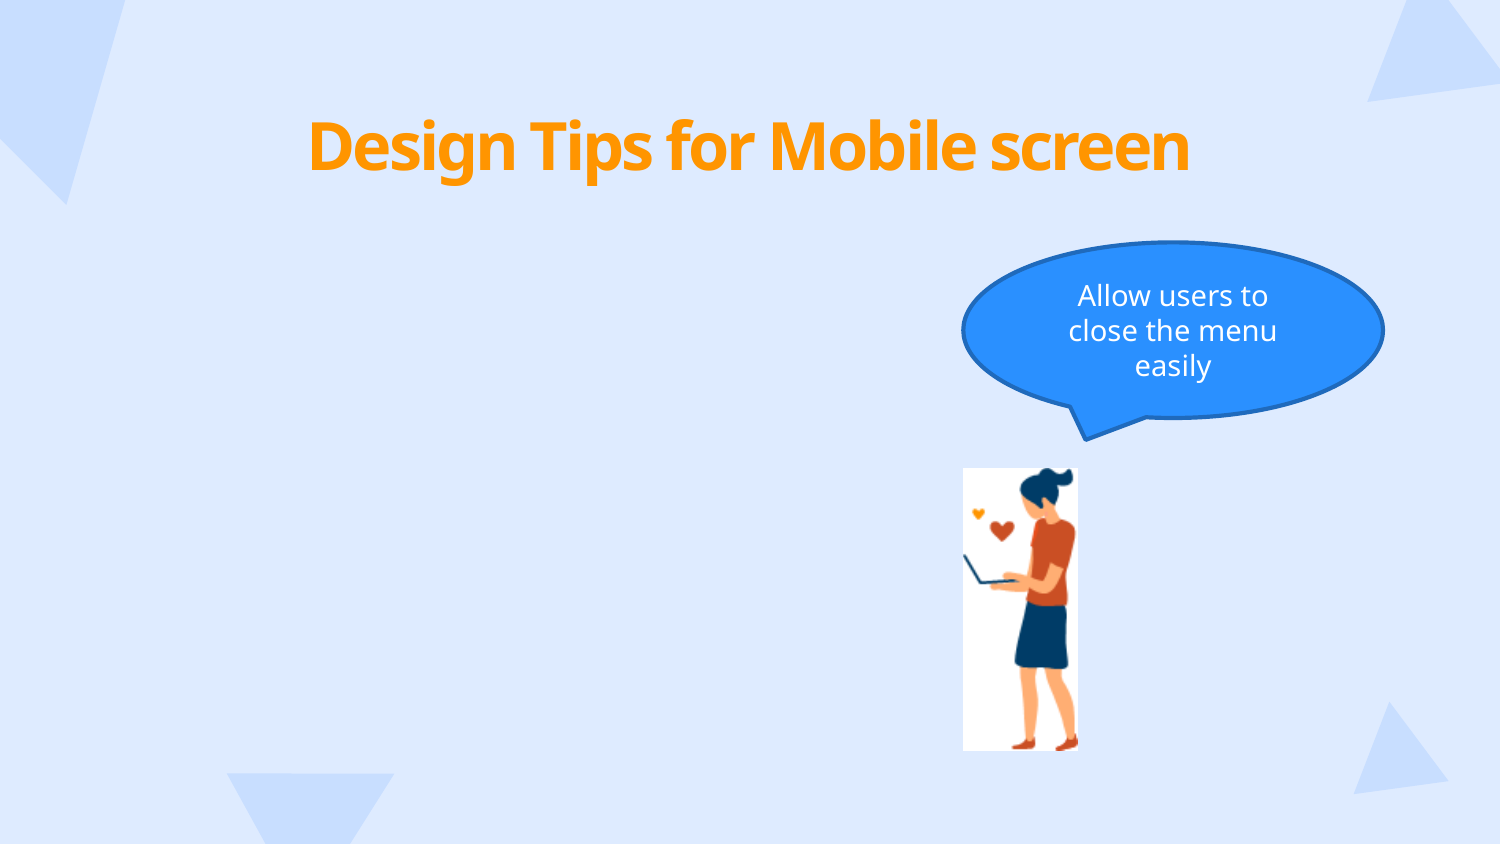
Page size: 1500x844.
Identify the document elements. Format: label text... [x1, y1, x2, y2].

text_box Allow users to close the menu easily [961, 240, 1386, 442]
picture [963, 468, 1078, 751]
title Design Tips for Mobile screen [116, 88, 1383, 192]
